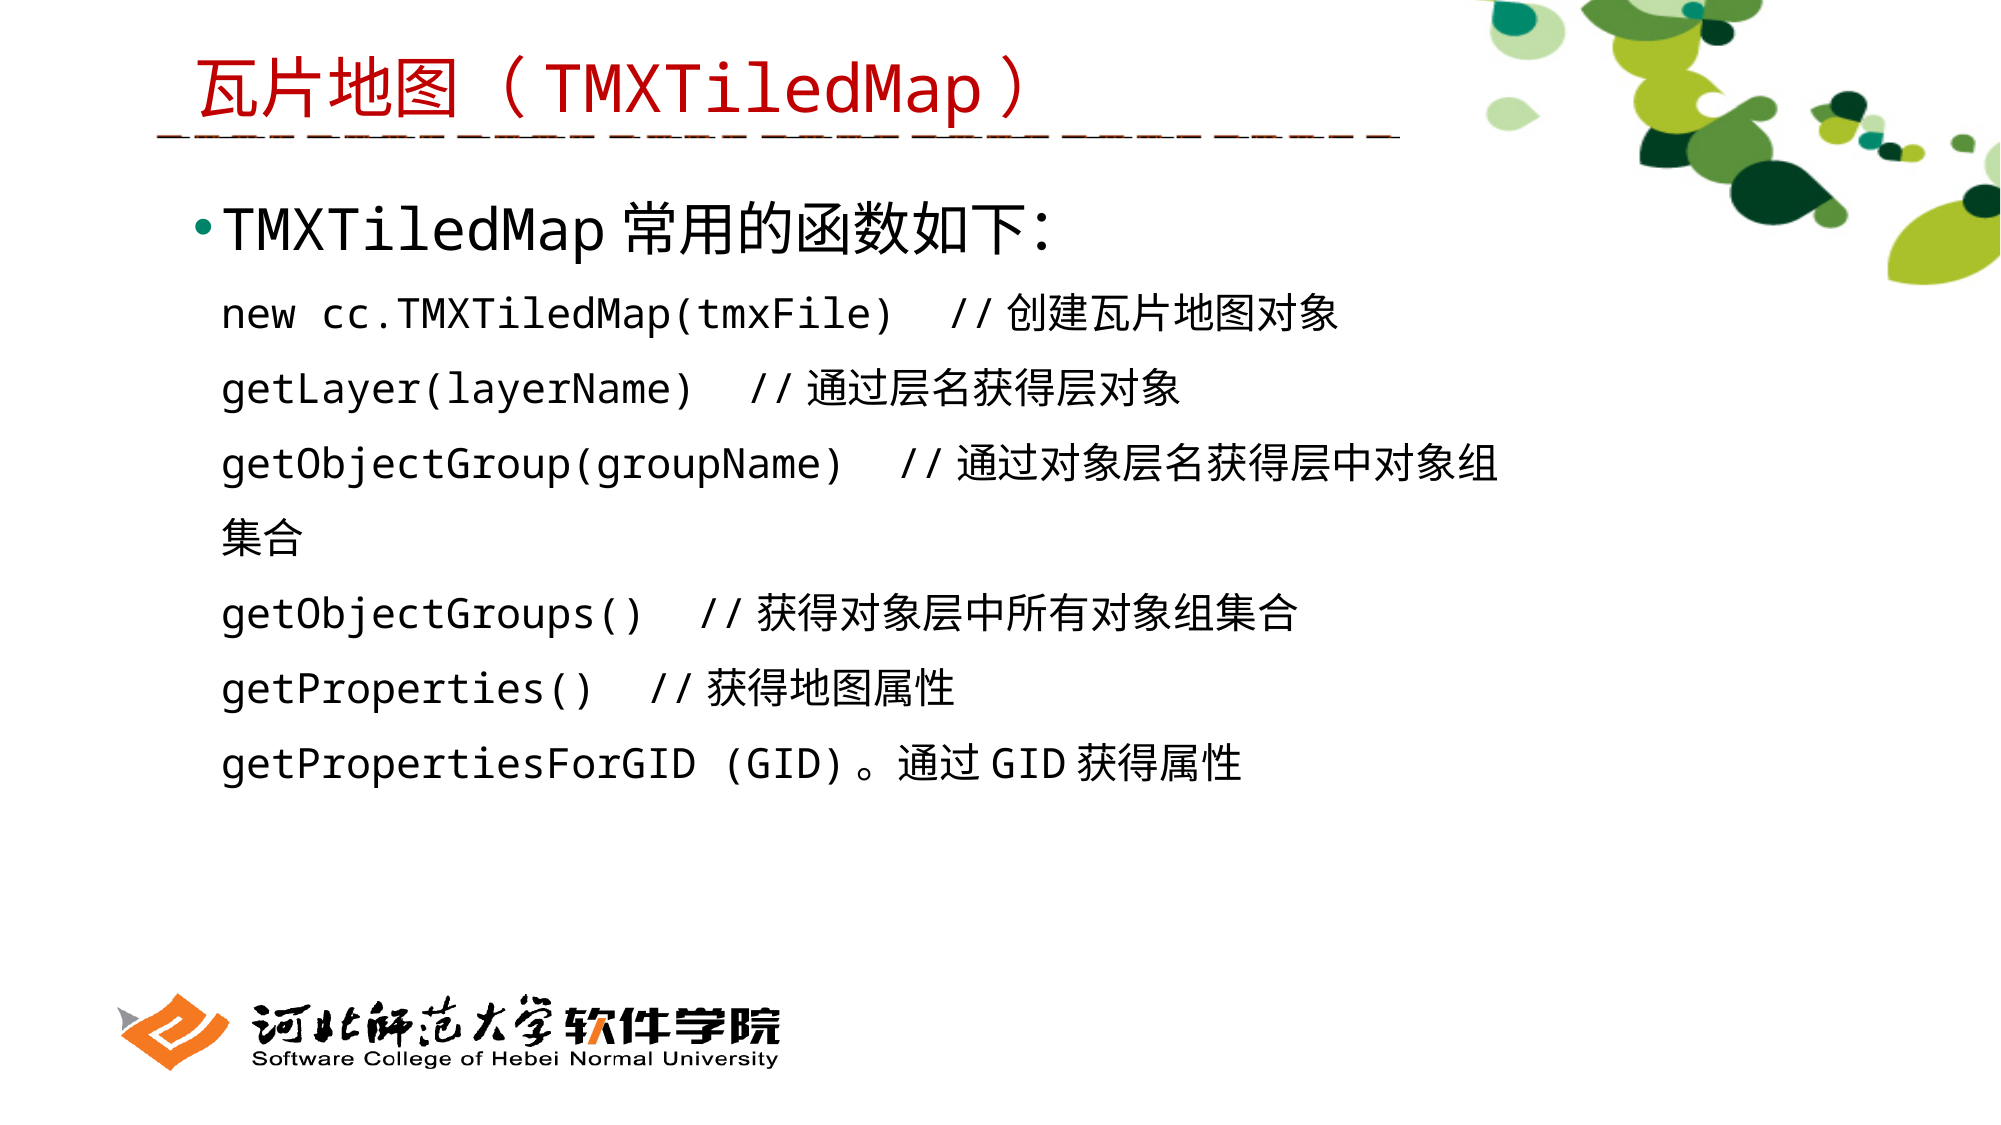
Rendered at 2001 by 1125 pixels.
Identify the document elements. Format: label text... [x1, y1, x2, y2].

list 瓦片地图（TMXTiledMap） [178, 38, 1523, 120]
picture [0, 0, 2001, 1125]
list TMXTiledMap常用的函数如下： new cc.TMXTiledMap(tmxFile) //创建瓦片地图对象 getLayer(layerName) //通过层名获得层对象 getObjectGroup(groupName) //通过对象层名获得层中对象组集合 getObjectGroups() //获得对象层中所有对象组集合 getProperties() //获得地图属性 getPropertiesForGID (GID)。通过GID获得属性 [178, 149, 1550, 976]
